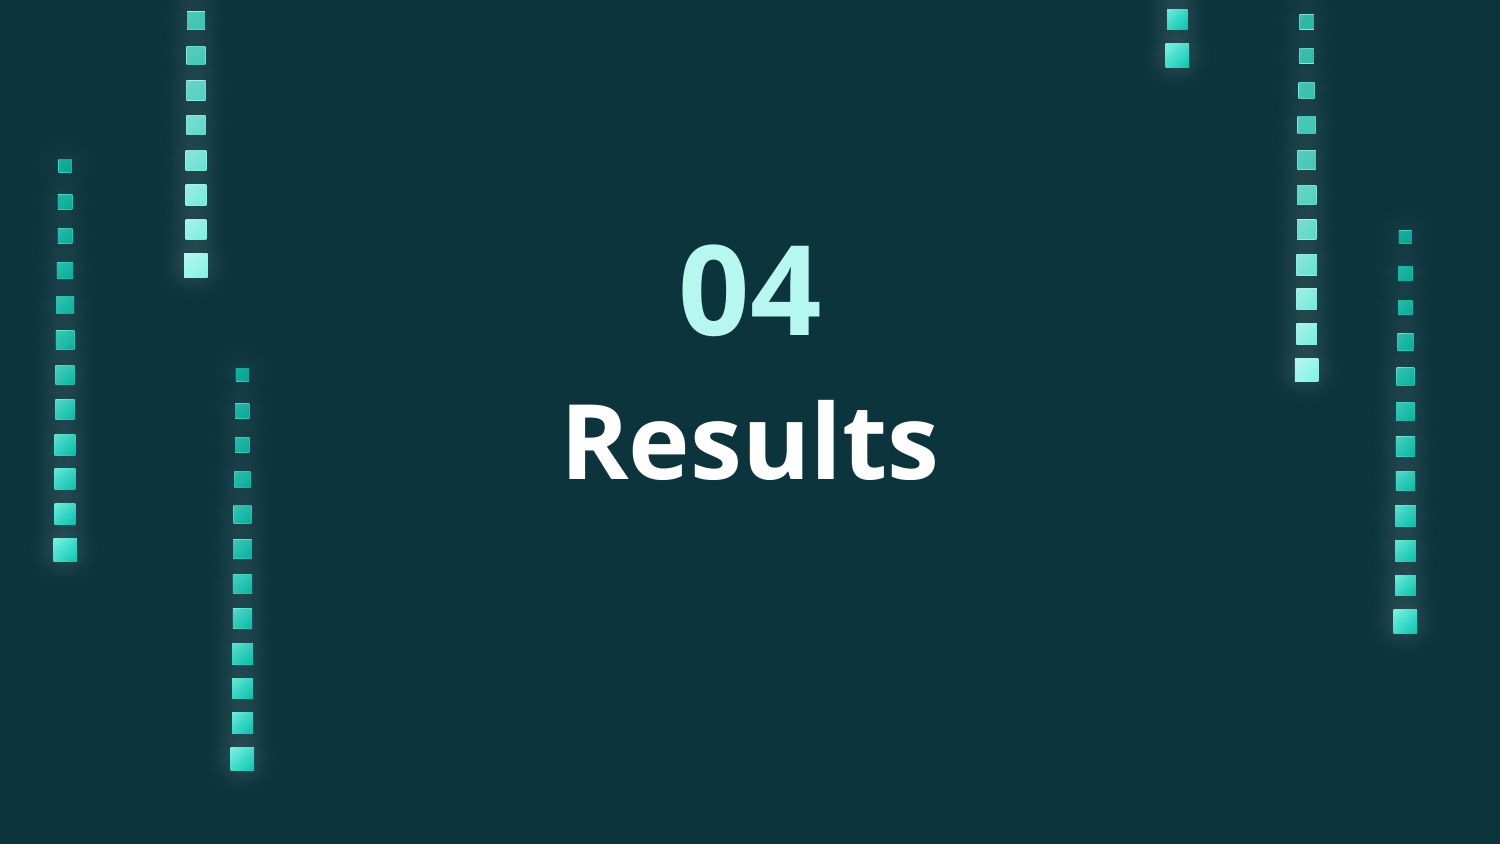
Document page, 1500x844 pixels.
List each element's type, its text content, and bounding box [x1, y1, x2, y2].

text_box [1294, 0, 1319, 382]
title Results [334, 378, 1166, 516]
title 04 [334, 225, 1166, 376]
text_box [230, 367, 255, 771]
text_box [183, 0, 208, 278]
